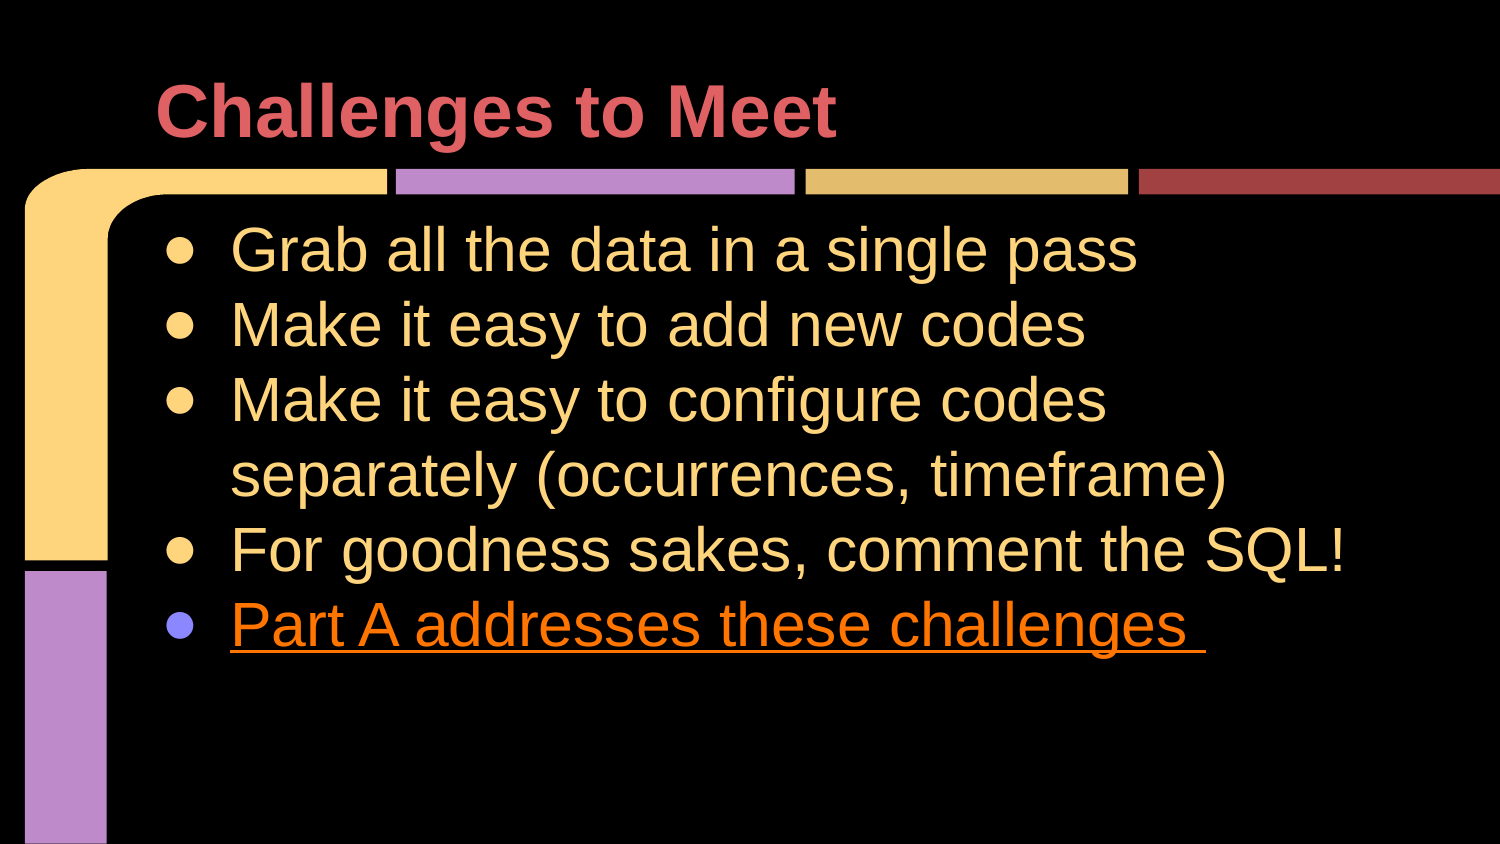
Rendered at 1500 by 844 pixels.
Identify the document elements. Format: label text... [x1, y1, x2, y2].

title Challenges to Meet [140, 26, 1425, 168]
list Grab all the data in a single pass Make it easy to add new codes Make it easy to configure codes separately (occurrences, timeframe) For goodness sakes, comment the SQL! Part A addresses these challenges [140, 194, 1425, 808]
